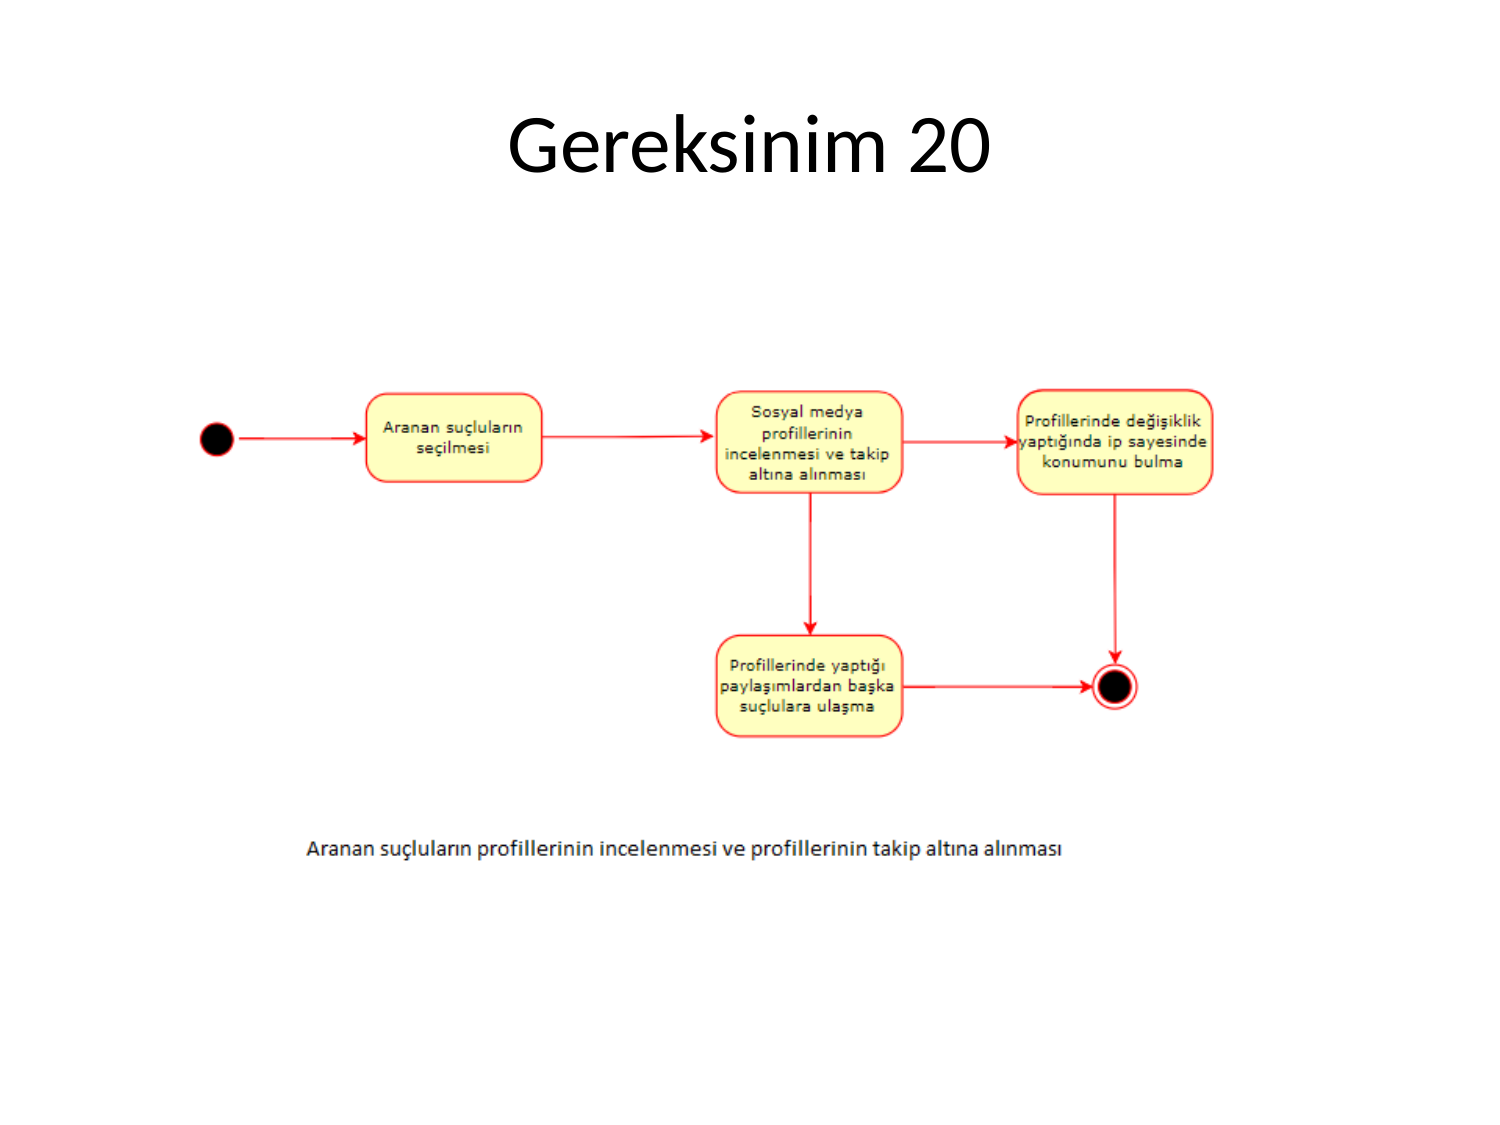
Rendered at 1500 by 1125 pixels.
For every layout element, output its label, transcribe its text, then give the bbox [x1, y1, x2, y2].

title Gereksinim 20 [75, 45, 1425, 233]
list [147, 339, 1353, 928]
